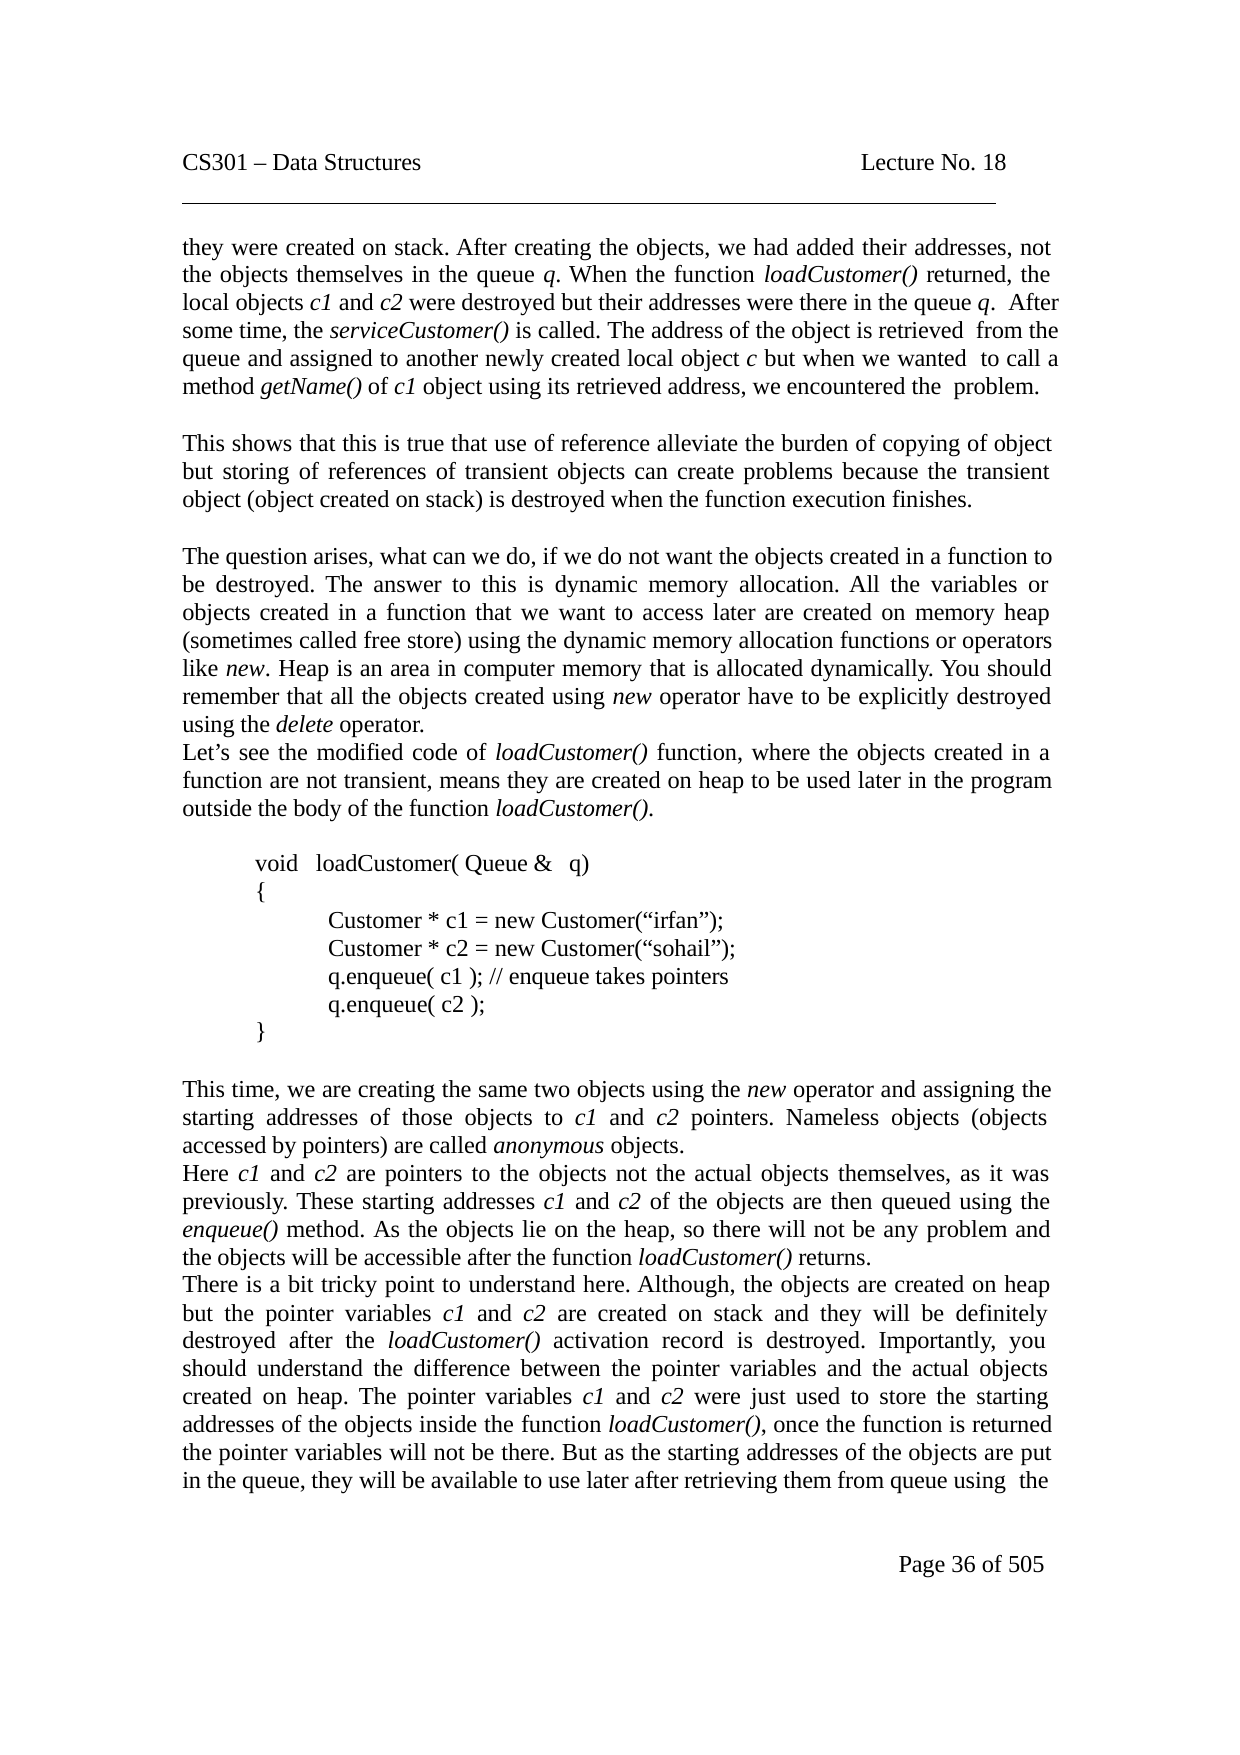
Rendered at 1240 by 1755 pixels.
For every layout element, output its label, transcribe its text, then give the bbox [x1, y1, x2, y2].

text_box Lecture No. 18 [858, 146, 1010, 176]
text_box they were created on stack. After creating the objects, we had added their addresses, not the objects themselves in the queue q. When the function loadCustomer() returned, the local objects c1 and c2 were destroyed but their addresses were there in the queue q. After some time, the serviceCustomer() is called. The address of the object is retrieved from the queue and assigned to another newly created local object c but when we wanted to call a method getName() of c1 object using its retrieved address, we encountered the problem. This shows that this is true that use of reference alleviate the burden of copying of object but storing of references of transient objects can create problems because the transient object (object created on stack) is destroyed when the function execution finishes. The question arises, what can we do, if we do not want the objects created in a function to be destroyed. The answer to this is dynamic memory allocation. All the variables or objects created in a function that we want to access later are created on memory heap (sometimes called free store) using the dynamic memory allocation functions or operators like new. Heap is an area in computer memory that is allocated dynamically. You should remember that all the objects created using new operator have to be explicitly destroyed using the delete operator. Let’s see the modified code of loadCustomer() function, where the objects created in a function are not transient, means they are created on heap to be used later in the program outside the body of the function loadCustomer(). void loadCustomer( Queue & q) { Customer * c1 = new Customer(“irfan”); Customer * c2 = new Customer(“sohail”); q.enqueue( c1 ); // enqueue takes pointers q.enqueue( c2 ); } This time, we are creating the same two objects using the new operator and assigning the starting addresses of those objects to c1 and c2 pointers. Nameless objects (objects accessed by pointers) are called anonymous objects. Here c1 and c2 are pointers to the objects not the actual objects themselves, as it was previously. These starting addresses c1 and c2 of the objects are then queued using the enqueue() method. As the objects lie on the heap, so there will not be any problem and the objects will be accessible after the function loadCustomer() returns. There is a bit tricky point to understand here. Although, the objects are created on heap but the pointer variables c1 and c2 are created on stack and they will be definitely destroyed after the loadCustomer() activation record is destroyed. Importantly, you should understand the difference between the pointer variables and the actual objects created on heap. The pointer variables c1 and c2 were just used to store the starting addresses of the objects inside the function loadCustomer(), once the function is returned the pointer variables will not be there. But as the starting addresses of the objects are put in the queue, they will be available to use later after retrieving them from queue using the [180, 231, 1060, 1494]
text_box CS301 – Data Structures [180, 146, 426, 176]
text_box Page 36 of 505 [896, 1551, 1060, 1605]
